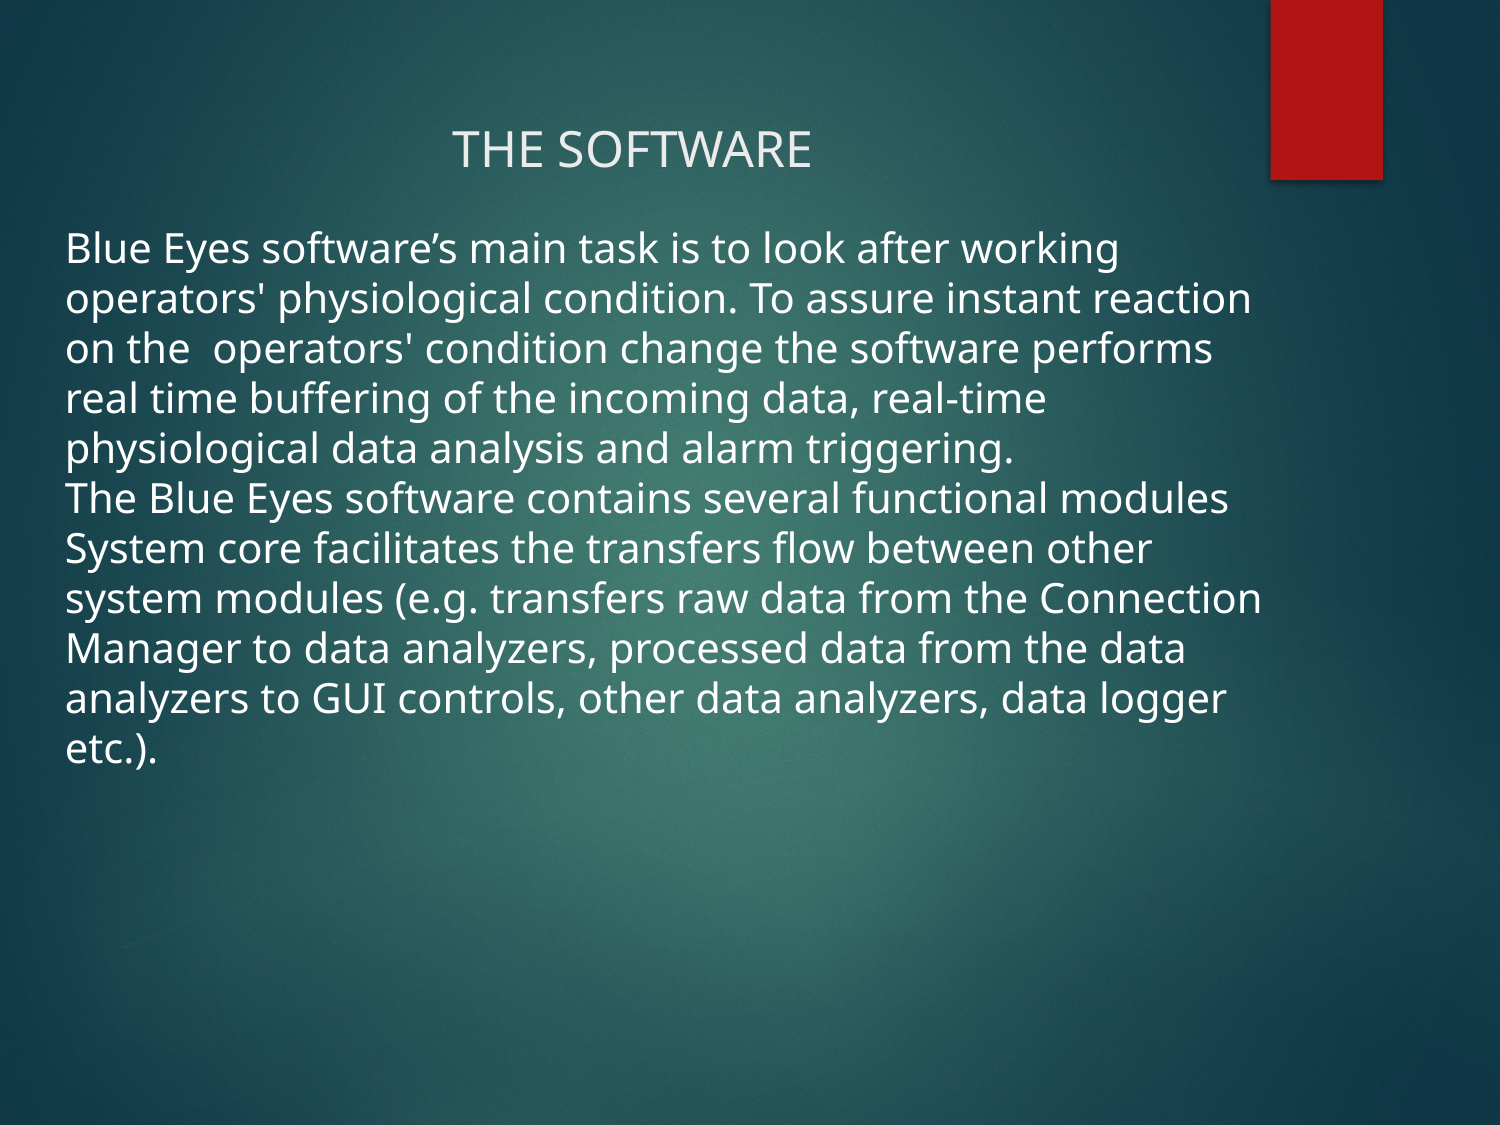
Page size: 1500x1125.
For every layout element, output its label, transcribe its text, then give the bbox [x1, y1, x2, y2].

title THE SOFTWARE [437, 50, 863, 213]
text_box Blue Eyes software’s main task is to look after working operators' physiological condition. To assure instant reaction on the operators' condition change the software performs real time buffering of the incoming data, real-time physiological data analysis and alarm triggering. The Blue Eyes software contains several functional modules System core facilitates the transfers flow between other system modules (e.g. transfers raw data from the Connection Manager to data analyzers, processed data from the data analyzers to GUI controls, other data analyzers, data logger etc.). [49, 214, 1313, 779]
